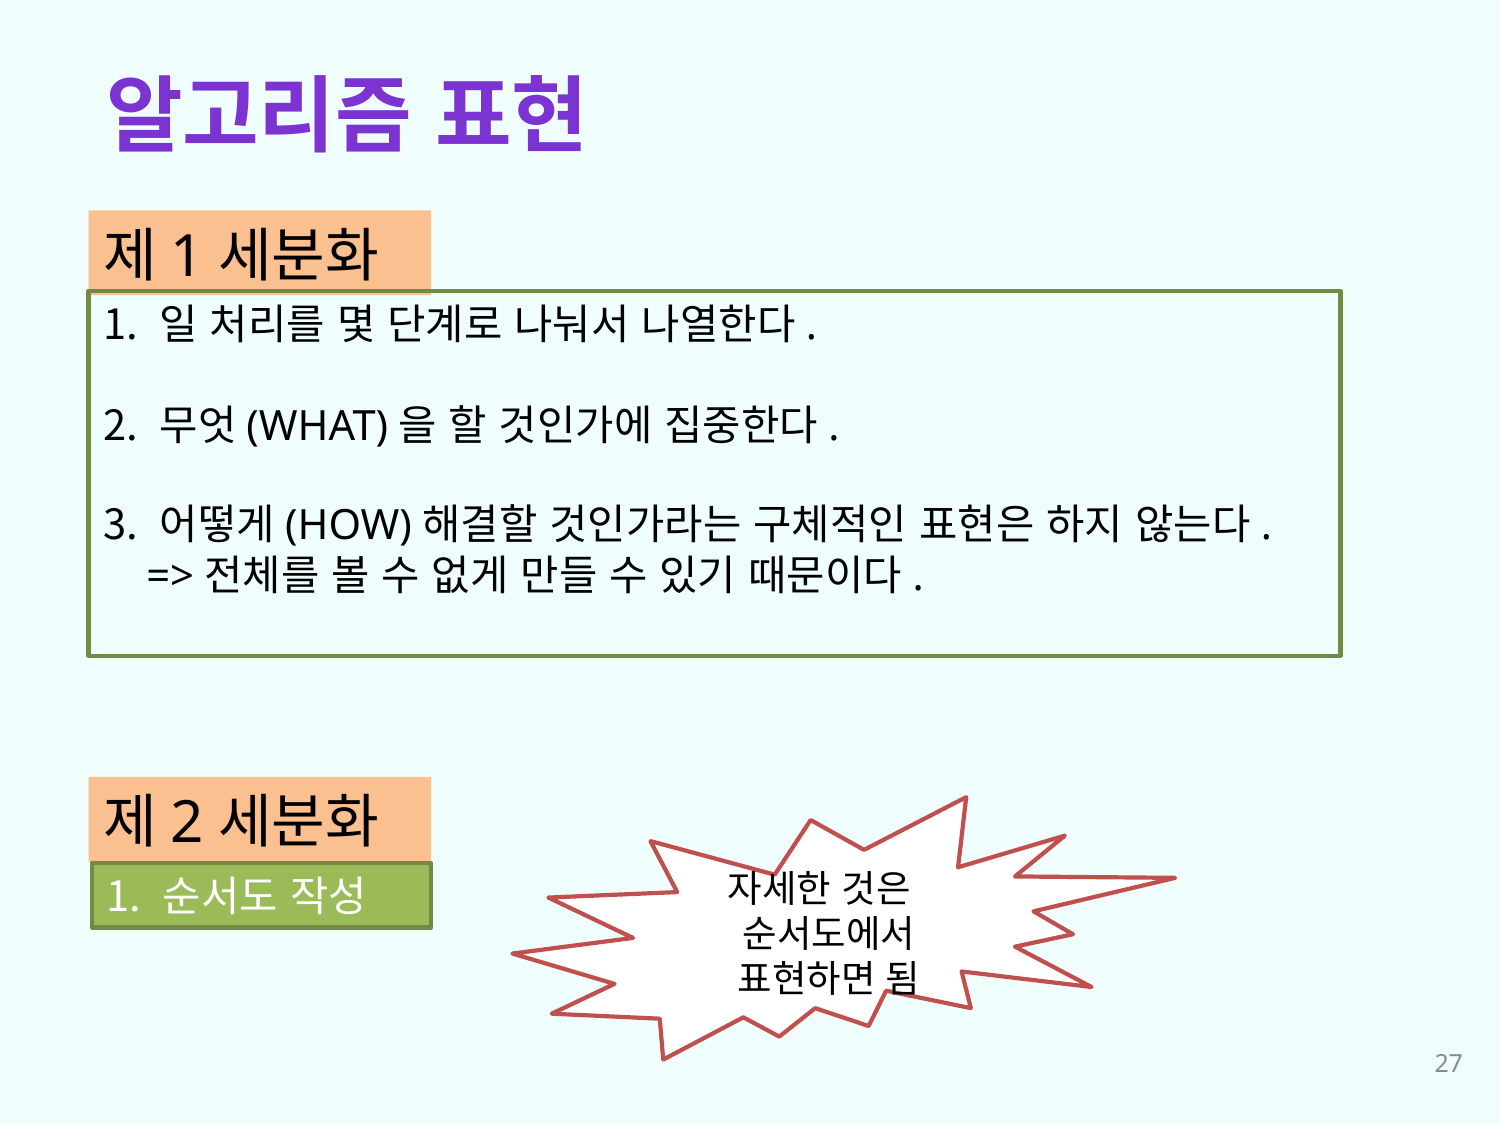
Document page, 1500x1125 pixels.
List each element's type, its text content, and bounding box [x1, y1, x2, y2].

slide_number 27 [1128, 1035, 1478, 1095]
text_box 제1세분화 [88, 210, 432, 289]
text_box 제2세분화 [88, 776, 432, 862]
text_box 자세한 것은 순서도에서 표현하면 됨 [510, 795, 1178, 1062]
text_box 일 처리를 몇 단계로 나눠서 나열한다. 무엇(WHAT)을 할 것인가에 집중한다. 어떻게(HOW)해결할 것인가라는 구체적인 표현은 하지 않는다. =>전체를 볼 수 없게 만들 수 있기 때문이다. [86, 289, 1343, 658]
text_box 순서도 작성 [90, 861, 433, 930]
text_box 알고리즘 표현 [91, 54, 604, 170]
